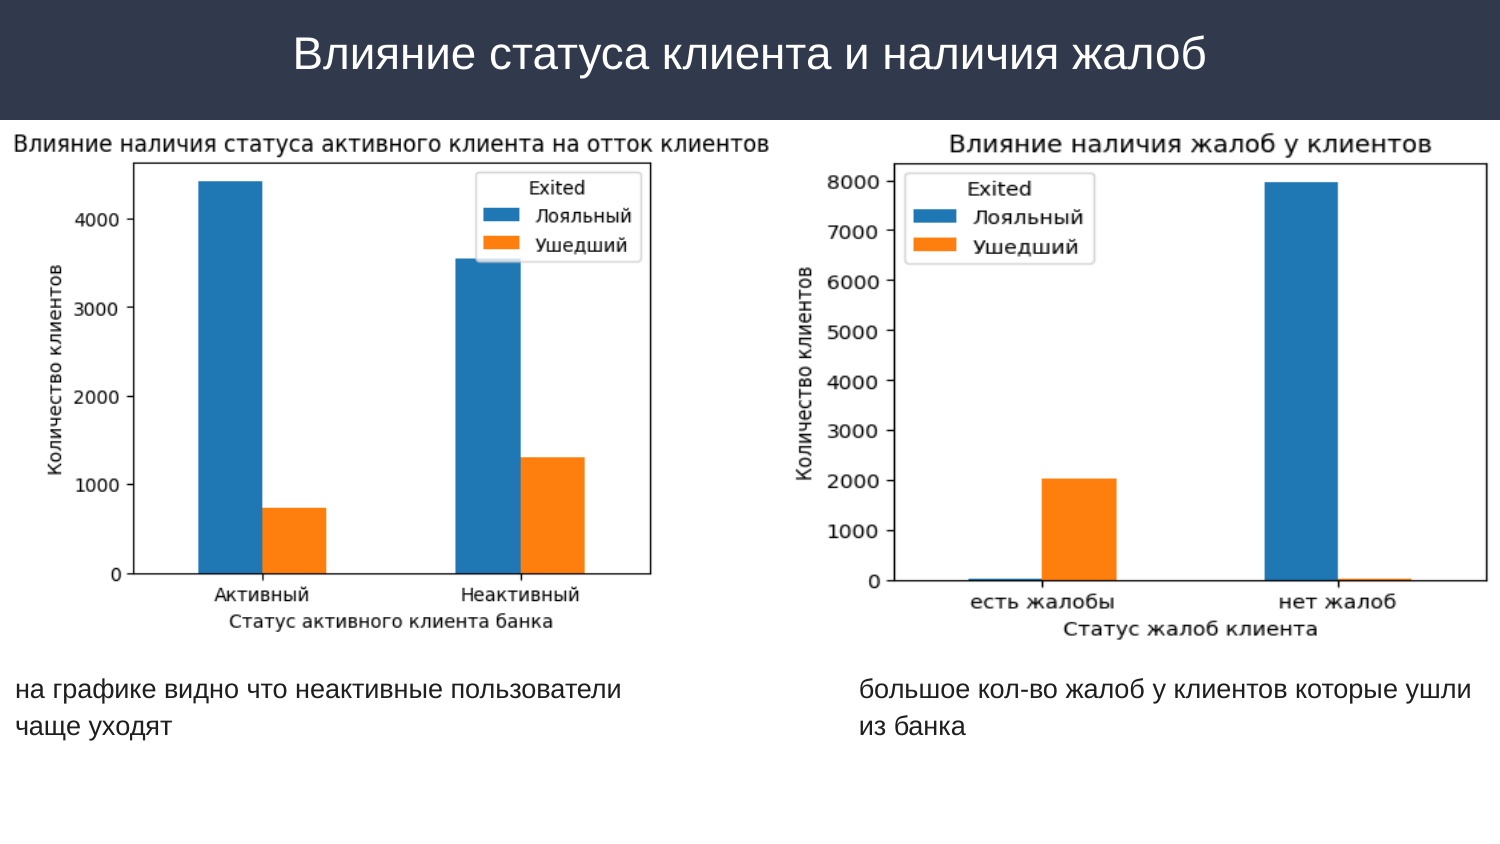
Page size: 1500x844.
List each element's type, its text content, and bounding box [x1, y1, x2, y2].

picture [0, 119, 1500, 652]
list большое кол-во жалоб у клиентов которые ушли из банка [843, 659, 1500, 844]
list на графике видно что неактивные пользователи чаще уходят [0, 651, 657, 844]
title Влияние статуса клиента и наличия жалоб [51, 8, 1449, 118]
